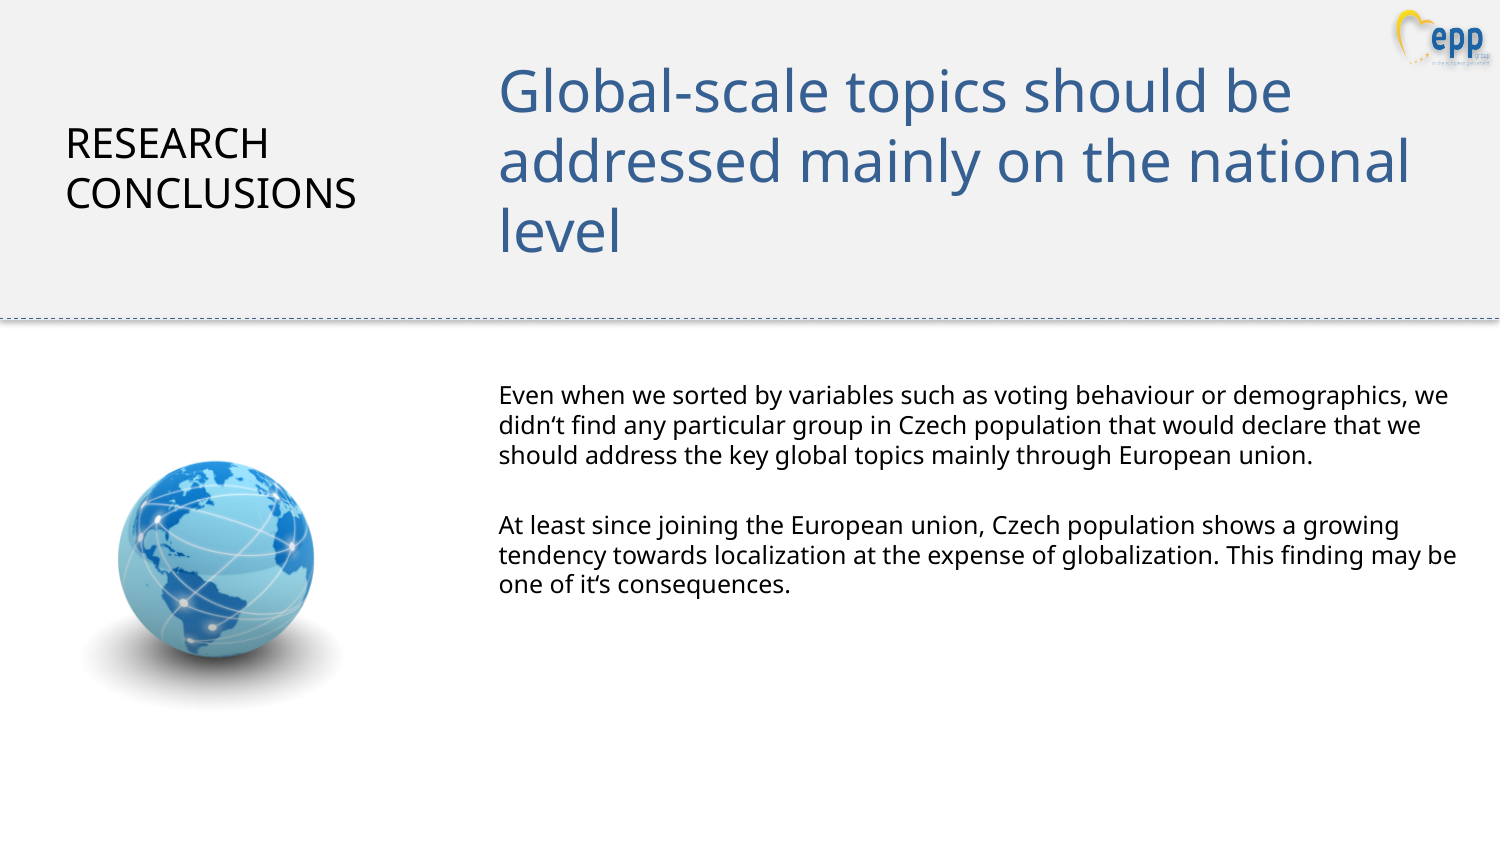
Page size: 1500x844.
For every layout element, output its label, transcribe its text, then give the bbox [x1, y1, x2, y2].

list Even when we sorted by variables such as voting behaviour or demographics, we didn‘t find any particular group in Czech population that would declare that we should address the key global topics mainly through European union. At least since joining the European union, Czech population shows a growing tendency towards localization at the expense of globalization. This finding may be one of it‘s consequences. [483, 371, 1500, 793]
list RESEARCH CONCLUSIONS [50, 129, 471, 206]
picture [62, 412, 374, 724]
list Global-scale topics should be addressed mainly on the national level [483, 0, 1500, 319]
